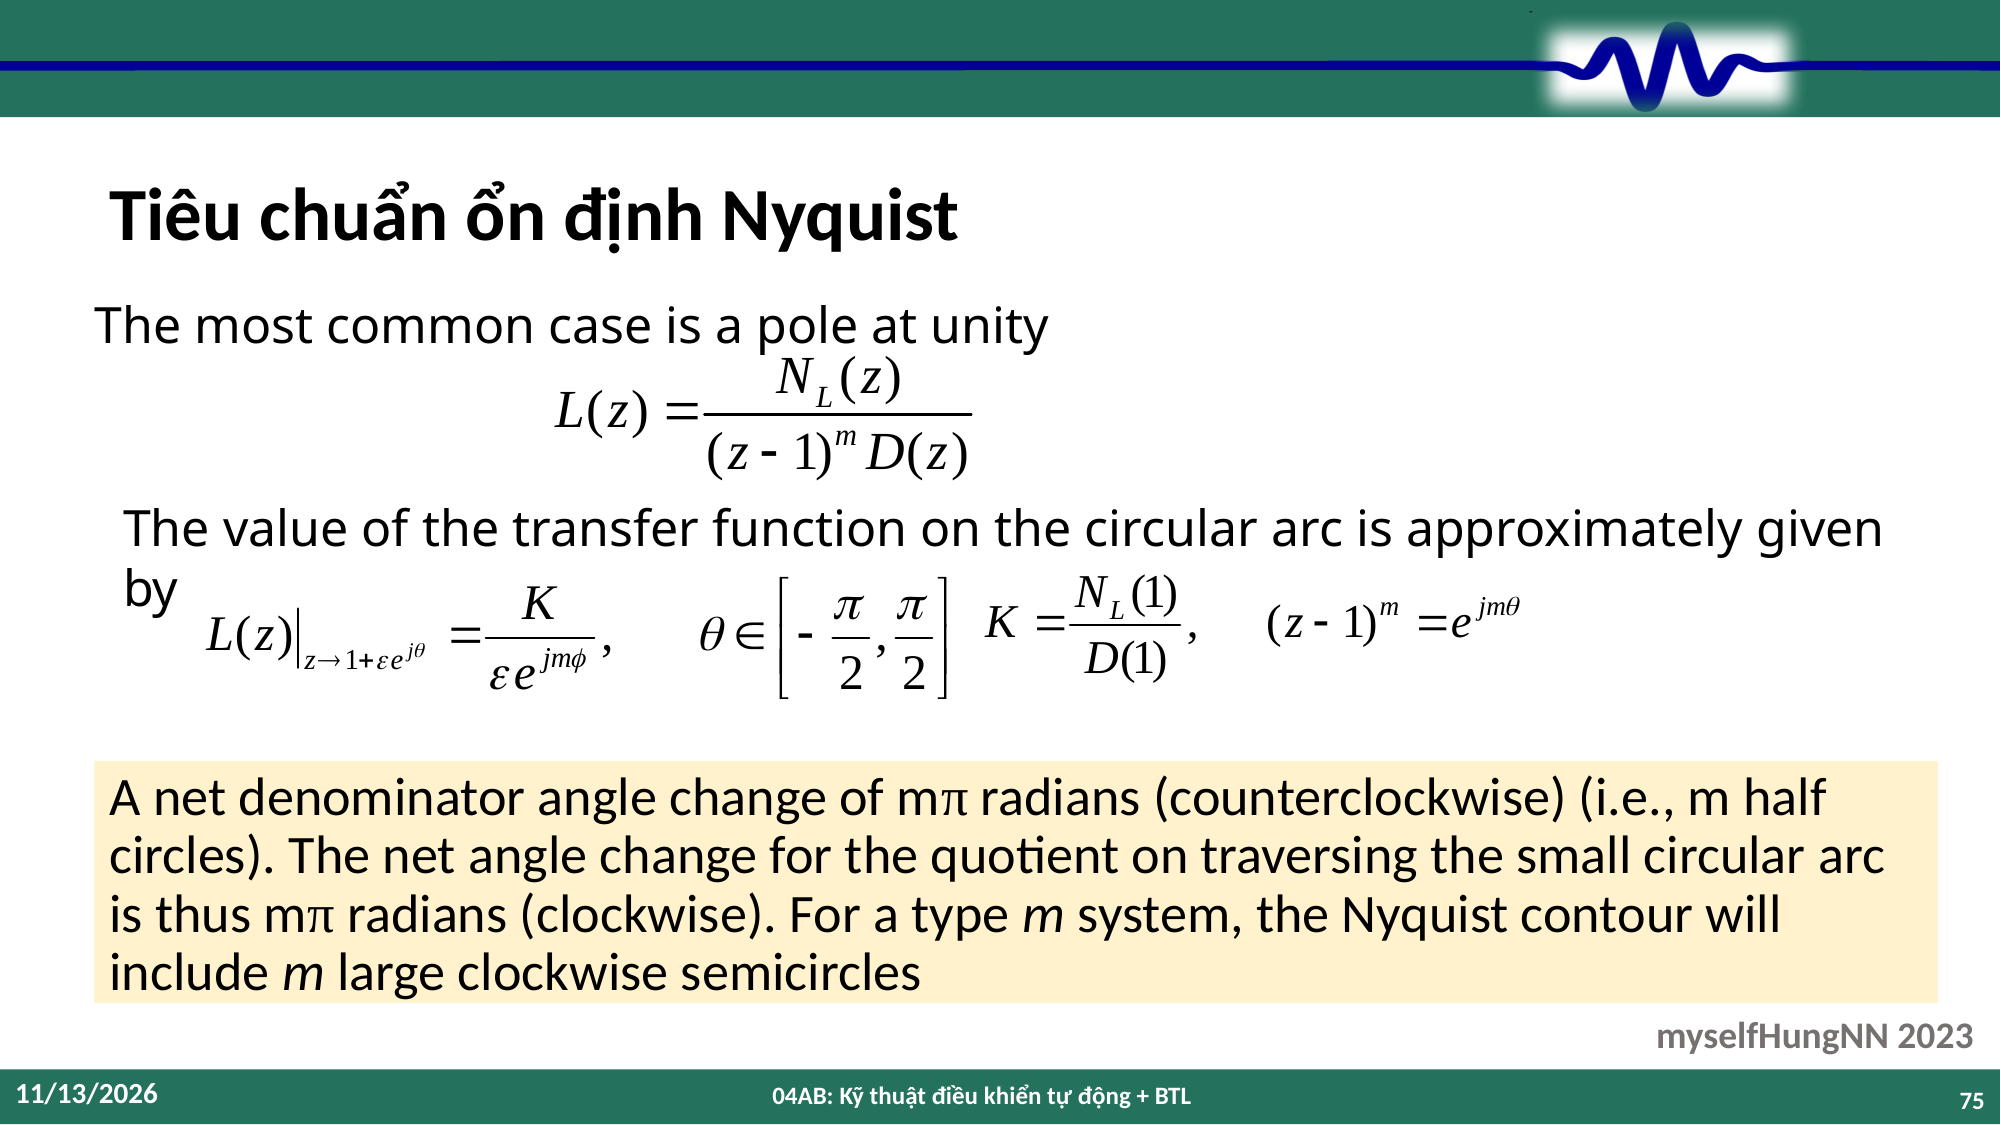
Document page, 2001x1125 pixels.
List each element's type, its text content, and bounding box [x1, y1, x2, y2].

text_box The value of the transfer function on the circular arc is approximately given by [108, 489, 1963, 624]
slide_number 75 [1550, 1069, 2000, 1125]
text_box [545, 342, 983, 490]
footer 04AB: Kỹ thuật điều khiển tự động + BTL [644, 1065, 1320, 1125]
text_box The most common case is a pole at unity [79, 286, 1080, 362]
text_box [976, 562, 1531, 693]
picture [1552, 34, 1786, 102]
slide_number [0, 1065, 450, 1120]
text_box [197, 567, 965, 709]
title Tiêu chuẩn ổn định Nyquist [94, 116, 1924, 316]
list A net denominator angle change of mπ radians (counterclockwise) (i.e., m half circles). The net angle change for the quotient on traversing the small circular arc is thus mπ radians (clockwise). For a type m system, the Nyquist contour will include m large clockwise semicircles [94, 760, 1938, 1003]
